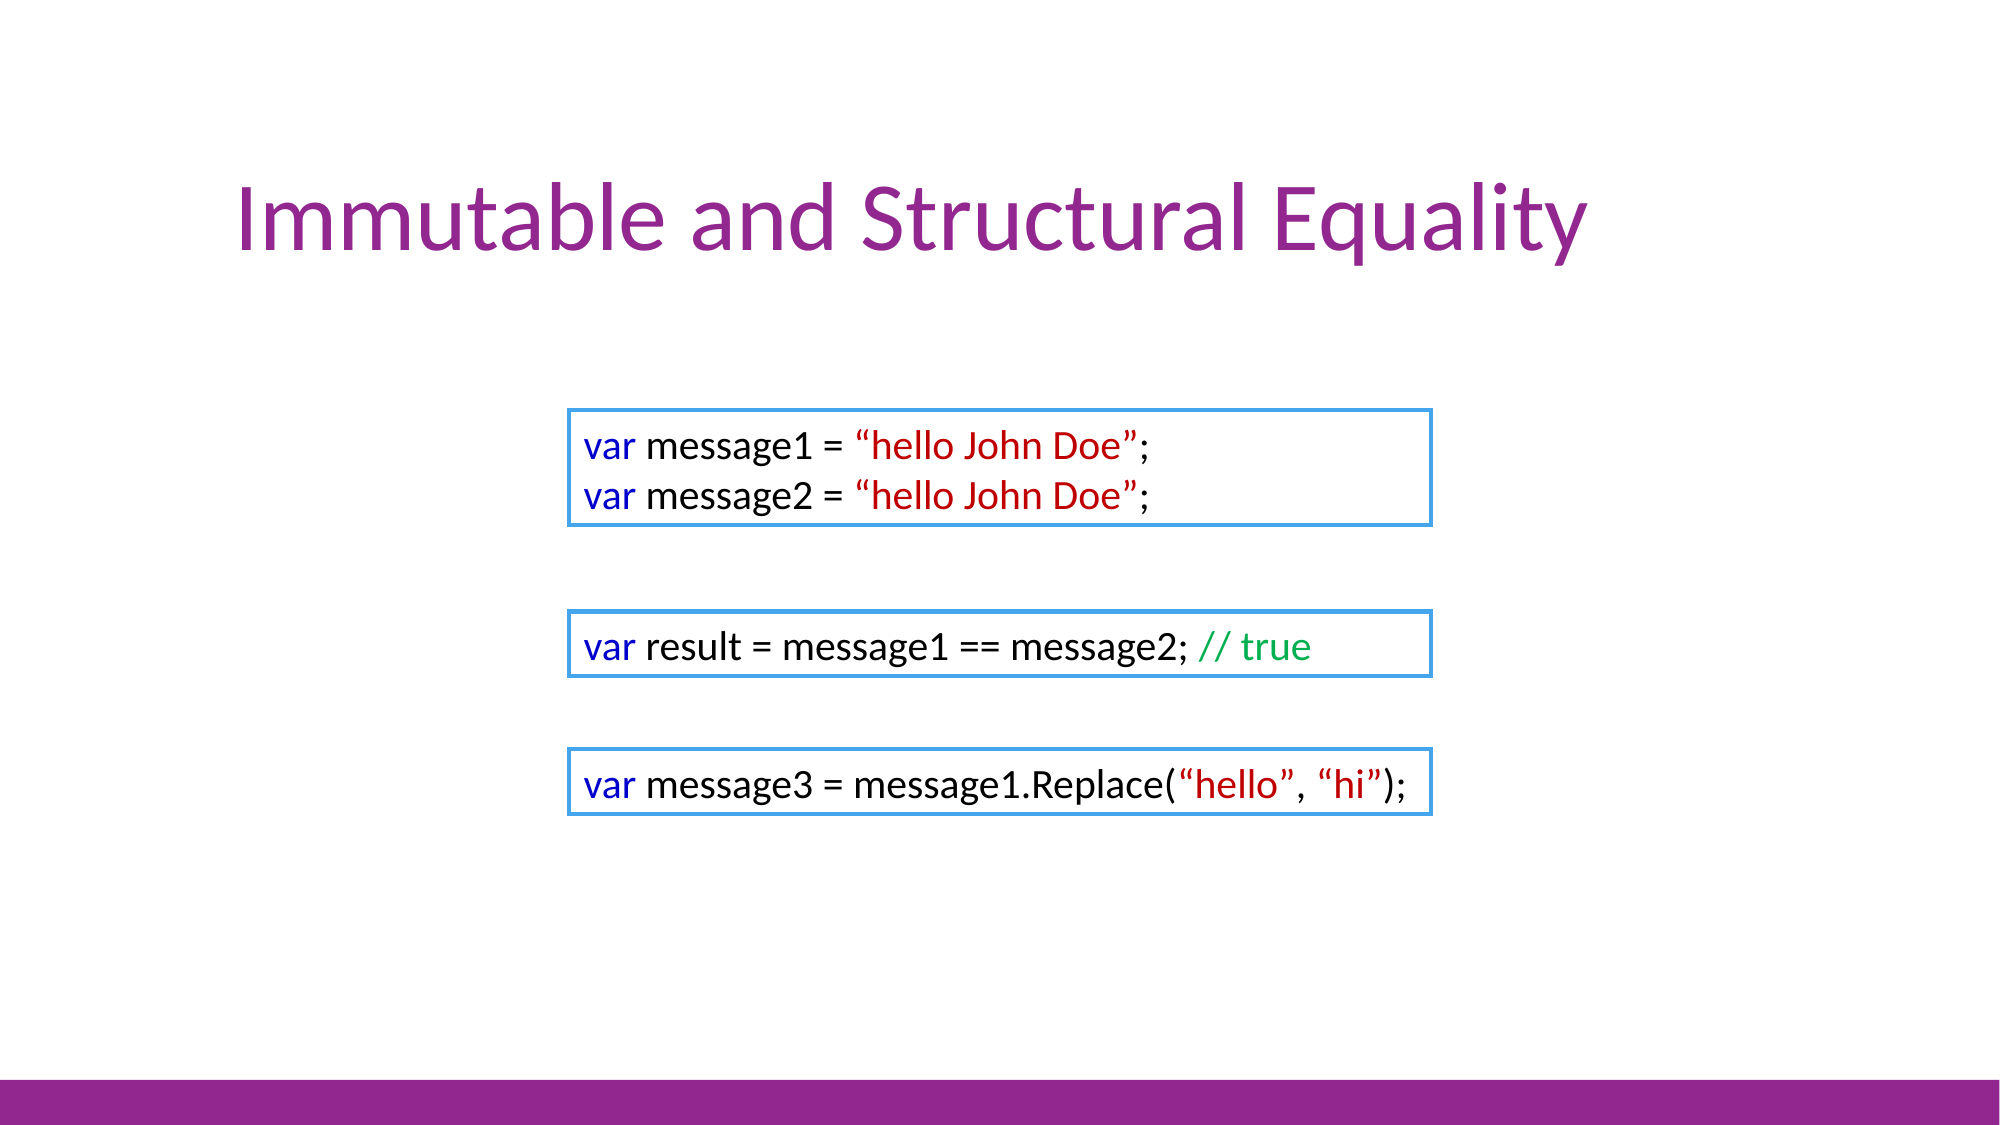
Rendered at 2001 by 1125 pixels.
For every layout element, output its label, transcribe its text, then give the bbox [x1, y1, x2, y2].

title Immutable and Structural Equality [219, 76, 1780, 279]
text_box var result = message1 == message2; // true [568, 610, 1432, 677]
text_box var message3 = message1.Replace(“hello”, “hi”); [568, 748, 1432, 815]
text_box var message1 = “hello John Doe”; var message2 = “hello John Doe”; [568, 409, 1432, 526]
